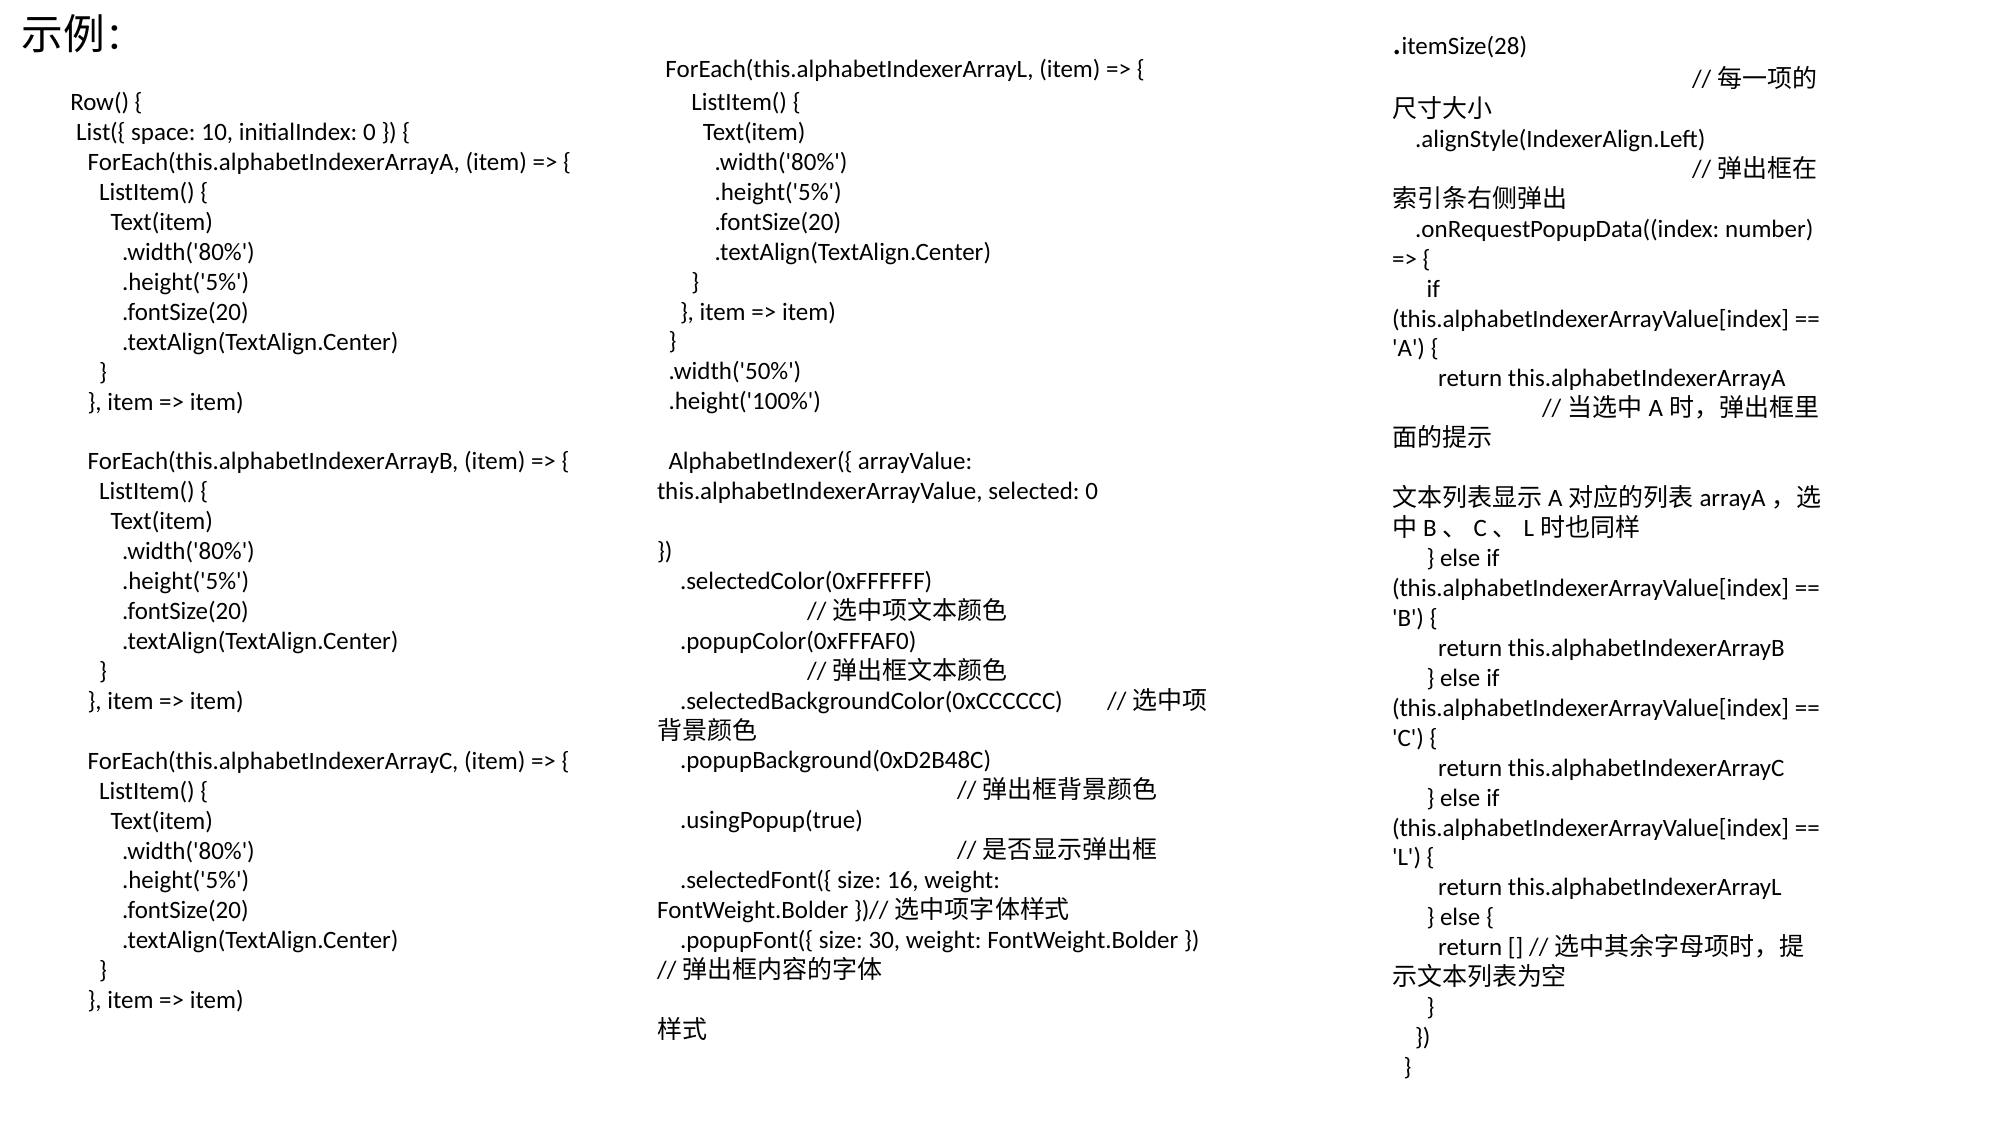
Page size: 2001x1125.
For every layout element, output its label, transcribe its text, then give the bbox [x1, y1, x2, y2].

text_box ForEach(this.alphabetIndexerArrayL, (item) => { ListItem() { Text(item) .width('80%') .height('5%') .fontSize(20) .textAlign(TextAlign.Center) } }, item => item) } .width('50%') .height('100%') AlphabetIndexer({ arrayValue: this.alphabetIndexerArrayValue, selected: 0 }) .selectedColor(0xFFFFFF) //选中项文本颜色 .popupColor(0xFFFAF0) //弹出框文本颜色 .selectedBackgroundColor(0xCCCCCC) //选中项背景颜色 .popupBackground(0xD2B48C) //弹出框背景颜色 .usingPopup(true) //是否显示弹出框 .selectedFont({ size: 16, weight: FontWeight.Bolder })//选中项字体样式 .popupFont({ size: 30, weight: FontWeight.Bolder }) //弹出框内容的字体 样式 [642, 32, 1230, 1081]
text_box Row() { List({ space: 10, initialIndex: 0 }) { ForEach(this.alphabetIndexerArrayA, (item) => { ListItem() { Text(item) .width('80%') .height('5%') .fontSize(20) .textAlign(TextAlign.Center) } }, item => item) ForEach(this.alphabetIndexerArrayB, (item) => { ListItem() { Text(item) .width('80%') .height('5%') .fontSize(20) .textAlign(TextAlign.Center) } }, item => item) ForEach(this.alphabetIndexerArrayC, (item) => { ListItem() { Text(item) .width('80%') .height('5%') .fontSize(20) .textAlign(TextAlign.Center) } }, item => item) [49, 78, 642, 1052]
text_box 示例： [7, 0, 381, 65]
text_box .itemSize(28) //每一项的尺寸大小 .alignStyle(IndexerAlign.Left) //弹出框在索引条右侧弹出 .onRequestPopupData((index: number) => { if (this.alphabetIndexerArrayValue[index] == 'A') { return this.alphabetIndexerArrayA //当选中A时，弹出框里面的提示 文本列表显示A对应的列表arrayA，选中B、C、L时也同样 } else if (this.alphabetIndexerArrayValue[index] == 'B') { return this.alphabetIndexerArrayB } else if (this.alphabetIndexerArrayValue[index] == 'C') { return this.alphabetIndexerArrayC } else if (this.alphabetIndexerArrayValue[index] == 'L') { return this.alphabetIndexerArrayL } else { return [] //选中其余字母项时，提示文本列表为空 } }) } [1377, 10, 1843, 1118]
